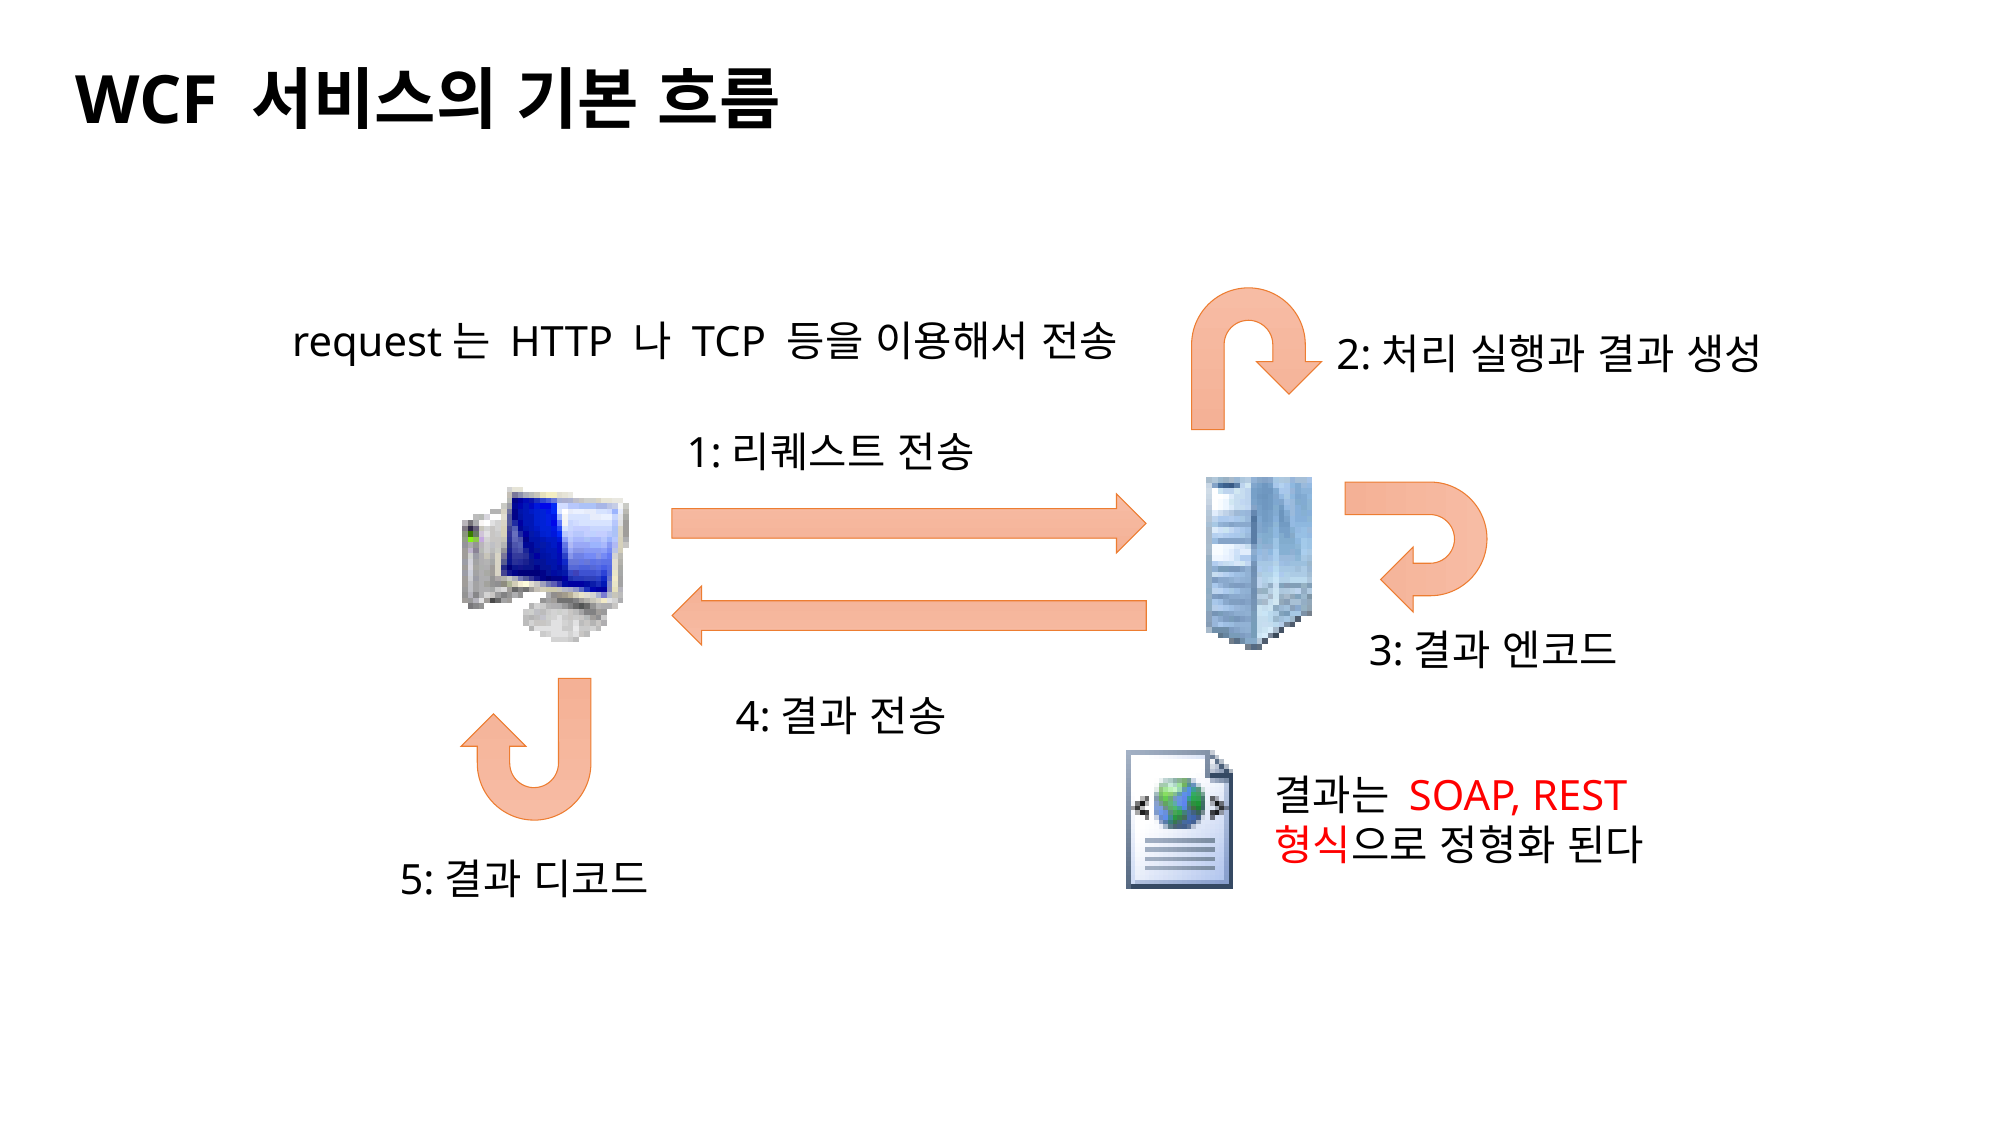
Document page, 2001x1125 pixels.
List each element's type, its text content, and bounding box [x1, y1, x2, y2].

text_box [459, 677, 592, 821]
text_box 4:결과 전송 [720, 682, 1027, 748]
text_box [671, 492, 1147, 555]
text_box 3:결과 엔코드 [1353, 616, 1780, 682]
picture [1108, 746, 1257, 894]
picture [457, 476, 635, 654]
picture [1167, 472, 1346, 650]
text_box 5:결과 디코드 [384, 845, 767, 910]
text_box [1191, 287, 1321, 431]
text_box [671, 584, 1147, 647]
text_box request는 HTTP 나 TCP 등을 이용해서 전송 [277, 306, 1145, 372]
text_box 1:리퀘스트 전송 [671, 418, 1098, 484]
text_box 2:처리 실행과 결과 생성 [1321, 320, 1818, 386]
text_box [1346, 481, 1488, 614]
text_box WCF 서비스의 기본 흐름 [60, 47, 1368, 146]
text_box 결과는 SOAP, REST 형식으로 정형화 된다 [1259, 761, 1780, 877]
